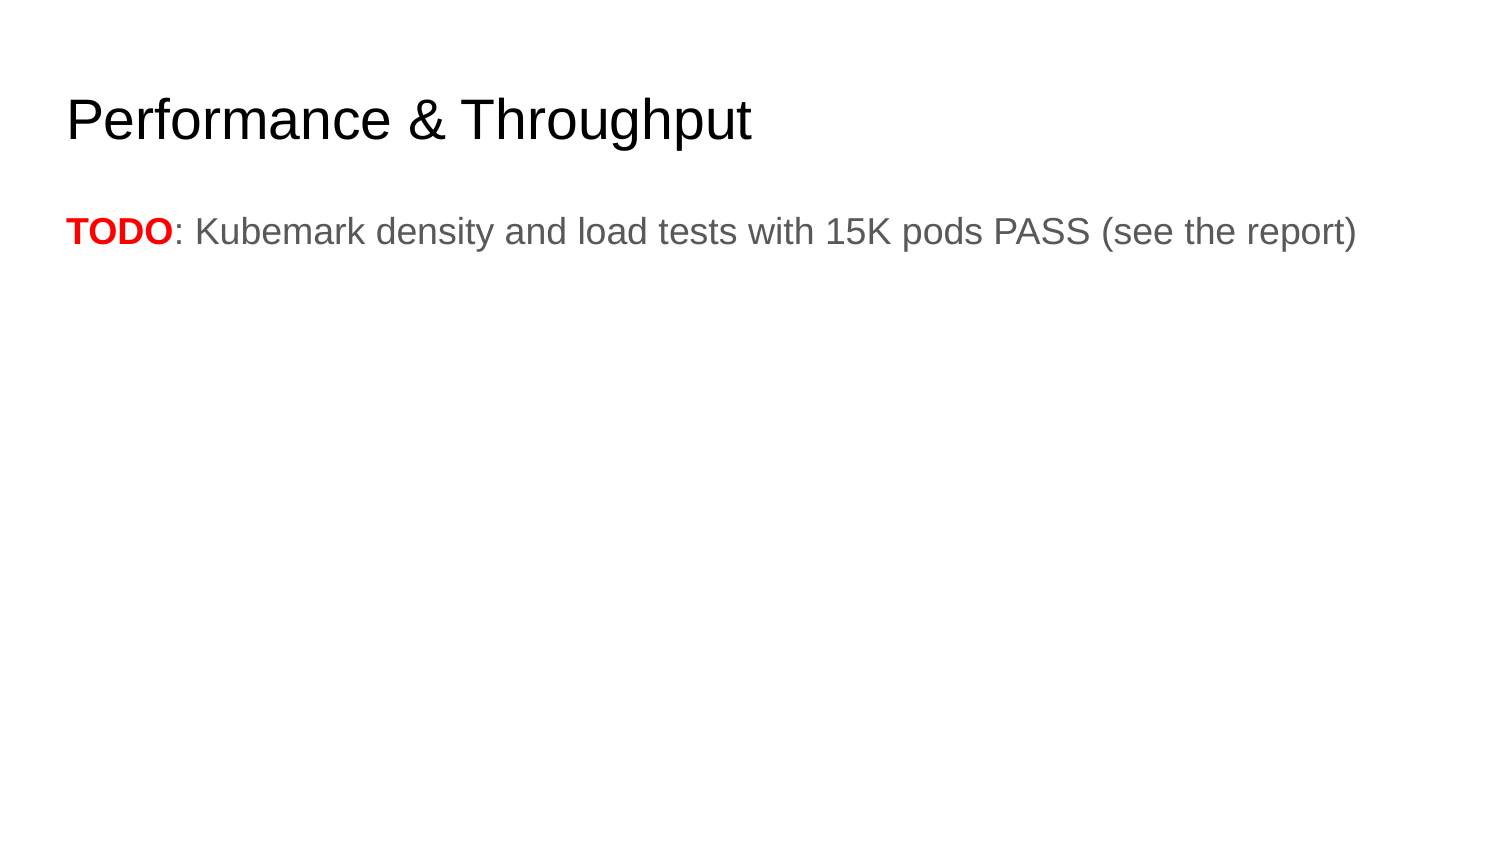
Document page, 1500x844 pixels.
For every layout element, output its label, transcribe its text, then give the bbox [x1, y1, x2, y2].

list TODO: Kubemark density and load tests with 15K pods PASS (see the report) [51, 189, 1449, 750]
title Performance & Throughput [51, 72, 1449, 167]
